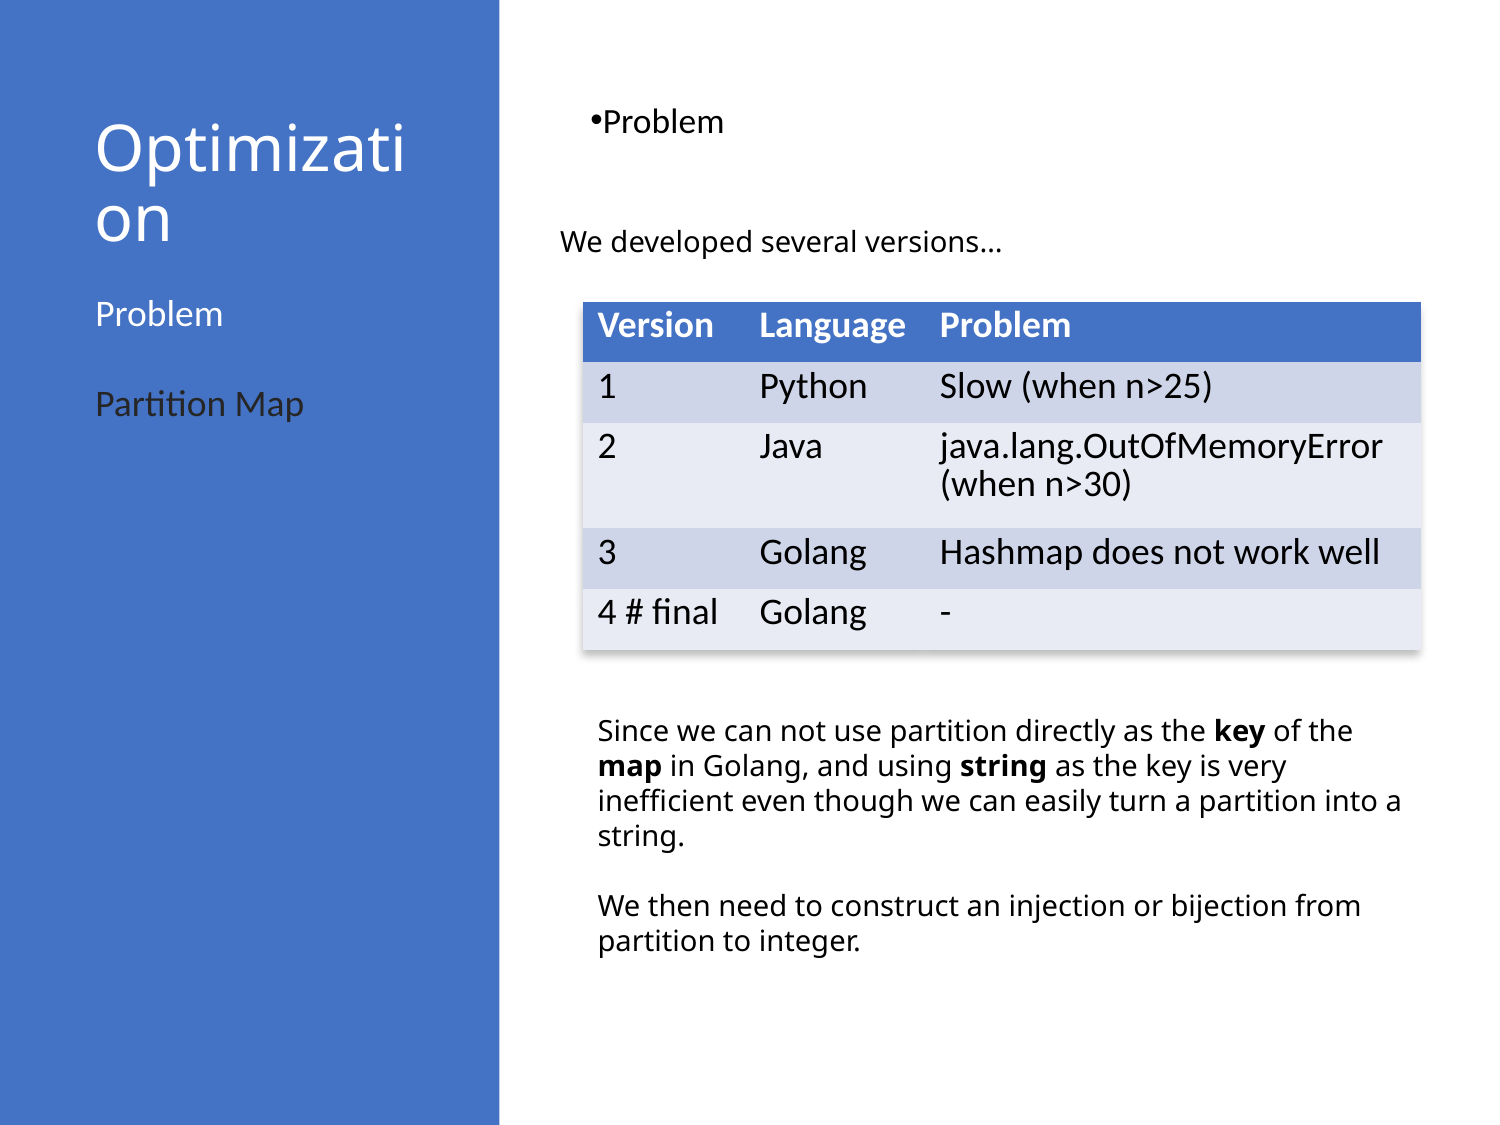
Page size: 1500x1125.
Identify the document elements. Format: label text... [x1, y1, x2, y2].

table_cell 2 [583, 423, 745, 528]
table_cell Slow (when n>25) [925, 362, 1421, 423]
table_cell Hashmap does not work well [925, 528, 1421, 589]
text_box We developed several versions… [545, 215, 1018, 266]
table_header Version [583, 302, 745, 362]
table_cell Python [745, 362, 925, 423]
table_cell - [925, 589, 1421, 650]
table_cell 3 [583, 528, 745, 589]
table_cell java.lang.OutOfMemoryError (when n>30) [925, 423, 1421, 528]
title Optimization [79, 104, 461, 267]
table_cell Golang [745, 528, 925, 589]
text_box Since we can not use partition directly as the key of the map in Golang, and using string as the key is very inefficient even though we can easily turn a partition into a string. We then need to construct an injection or bijection from partition to integer. [582, 705, 1421, 965]
table_header Language [745, 302, 925, 362]
text_box [0, 0, 500, 1125]
table_cell Java [745, 423, 925, 528]
table_header Problem [925, 302, 1421, 362]
table_cell Golang [745, 589, 925, 650]
text_box Problem Partition Map [80, 282, 320, 432]
table_cell 4 # final [583, 589, 745, 650]
table_cell 1 [583, 362, 745, 423]
text_box Problem [575, 62, 1418, 181]
